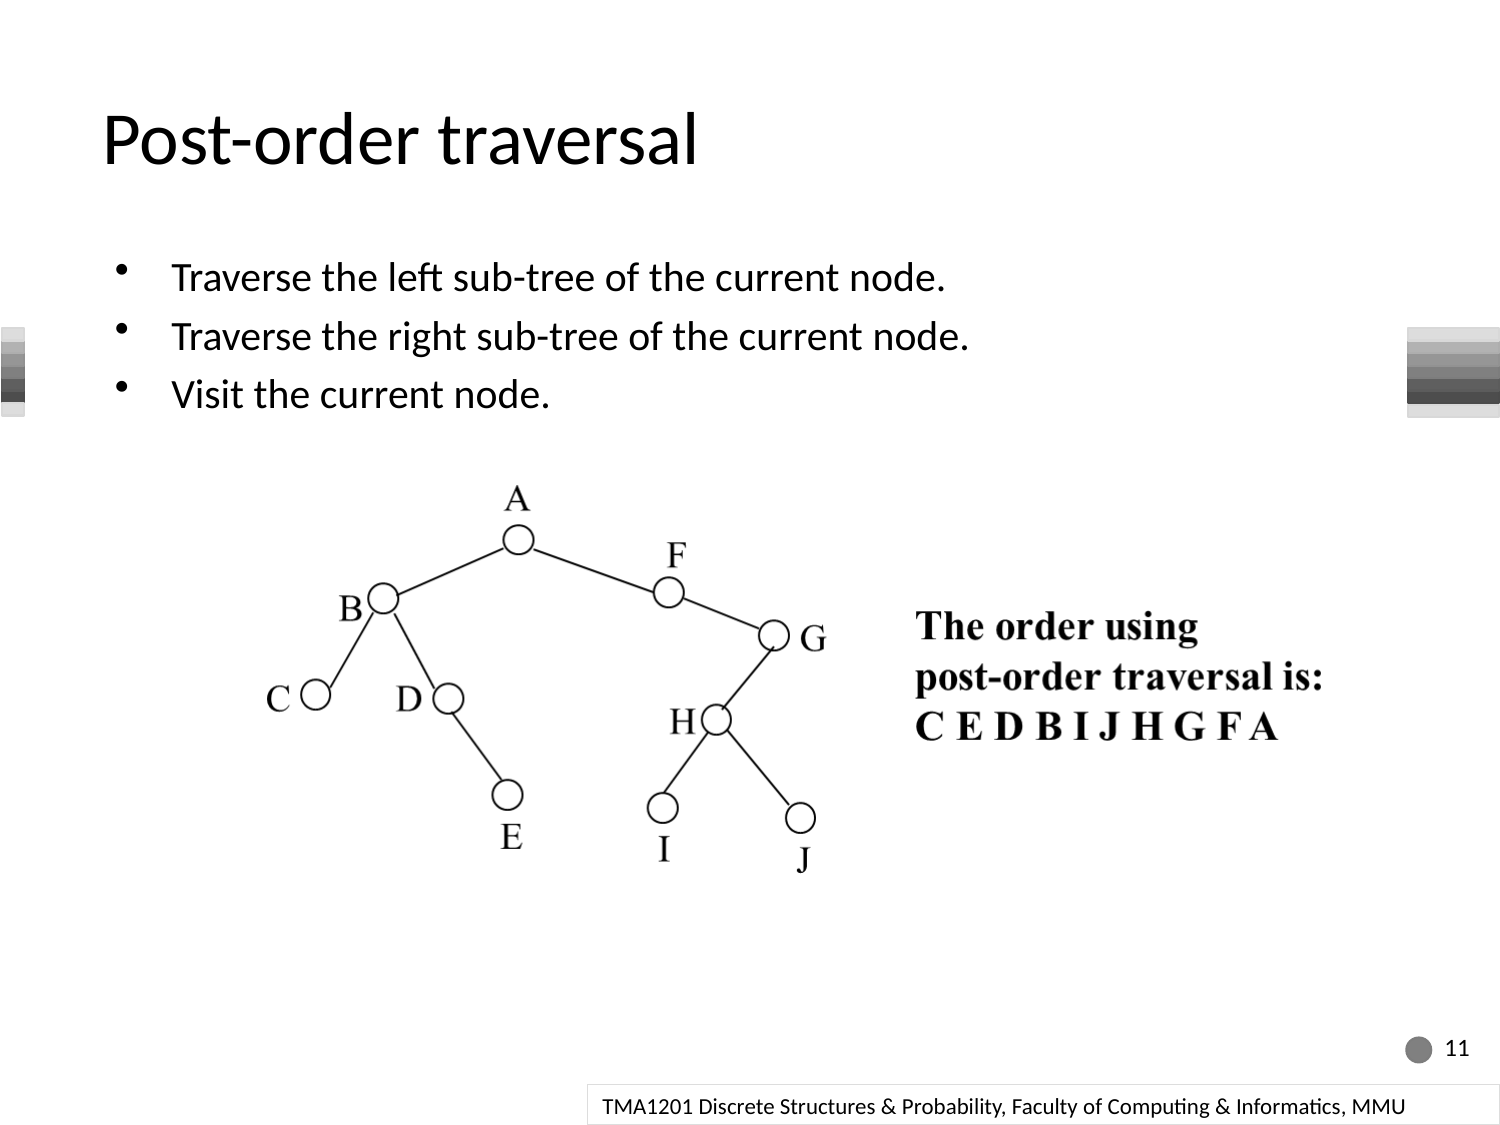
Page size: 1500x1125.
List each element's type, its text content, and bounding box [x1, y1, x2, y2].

footer TMA1201 Discrete Structures & Probability, Faculty of Computing & Informatics, MMU [587, 1084, 1500, 1125]
picture [889, 587, 1363, 776]
picture [242, 461, 851, 905]
slide_number 11 [1429, 1009, 1500, 1084]
list Traverse the left sub-tree of the current node. Traverse the right sub-tree of the current node. Visit the current node. [99, 242, 1400, 1000]
title Post-order traversal [87, 0, 1350, 188]
